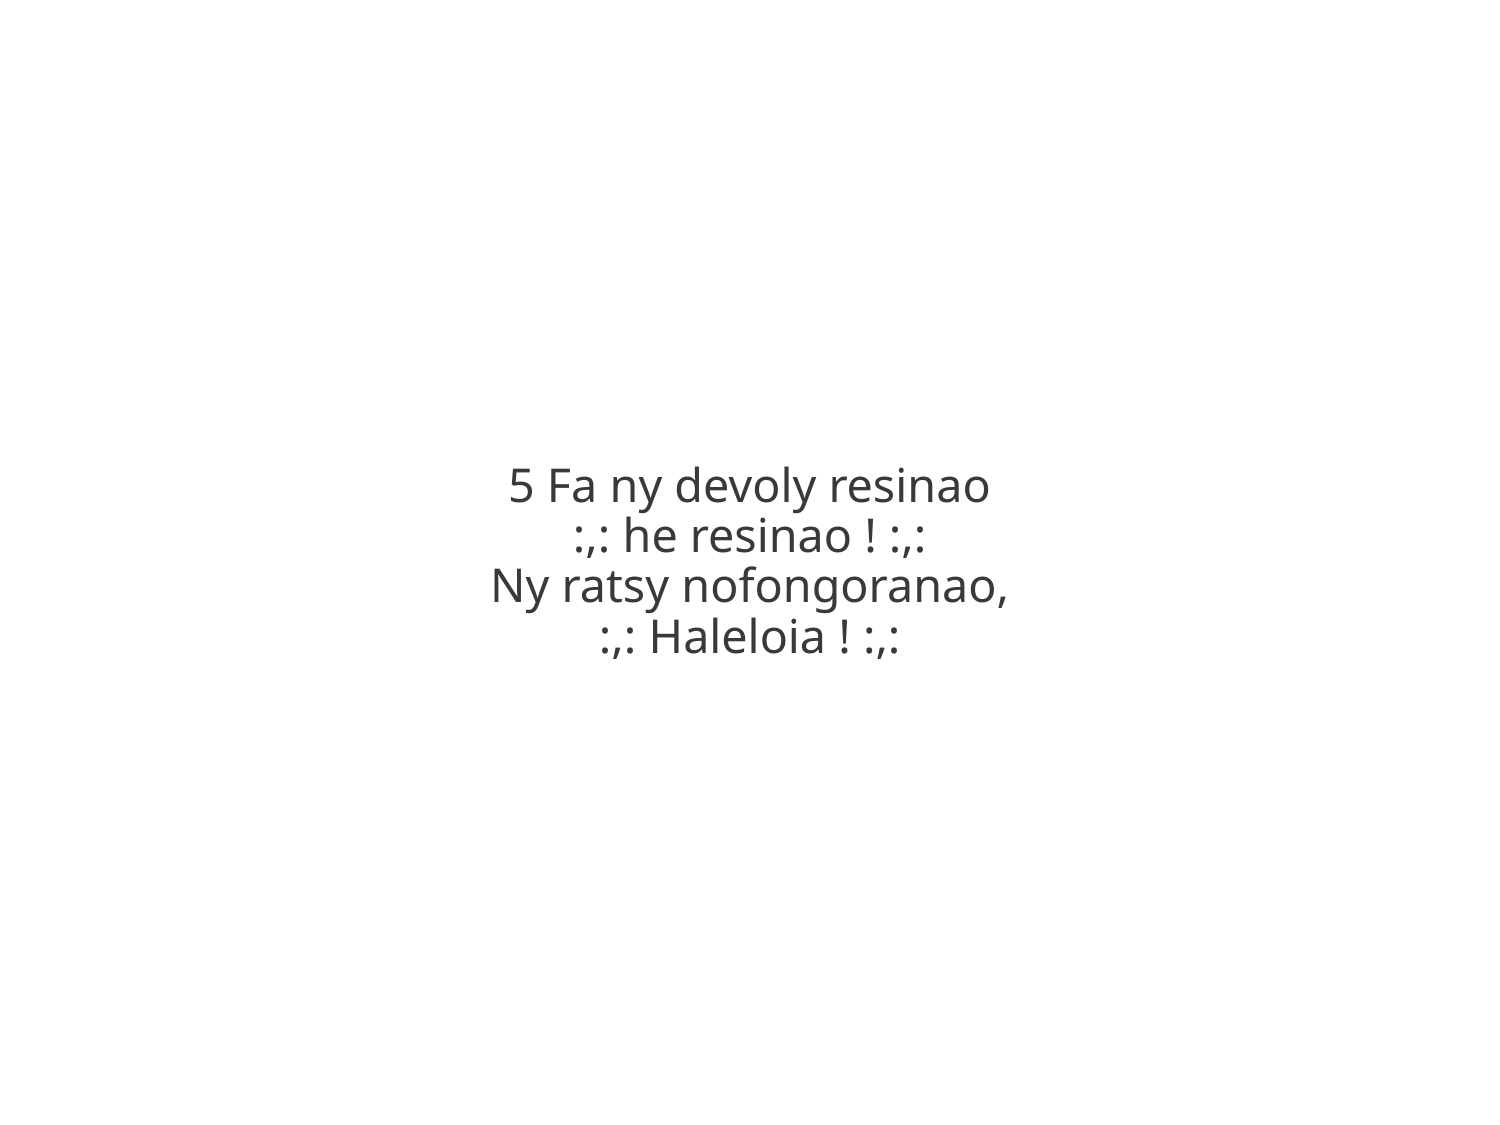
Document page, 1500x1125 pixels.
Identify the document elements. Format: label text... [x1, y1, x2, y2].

title 5 Fa ny devoly resinao :,: he resinao ! :,: Ny ratsy nofongoranao, :,: Haleloia ! :,: [103, 453, 1397, 672]
